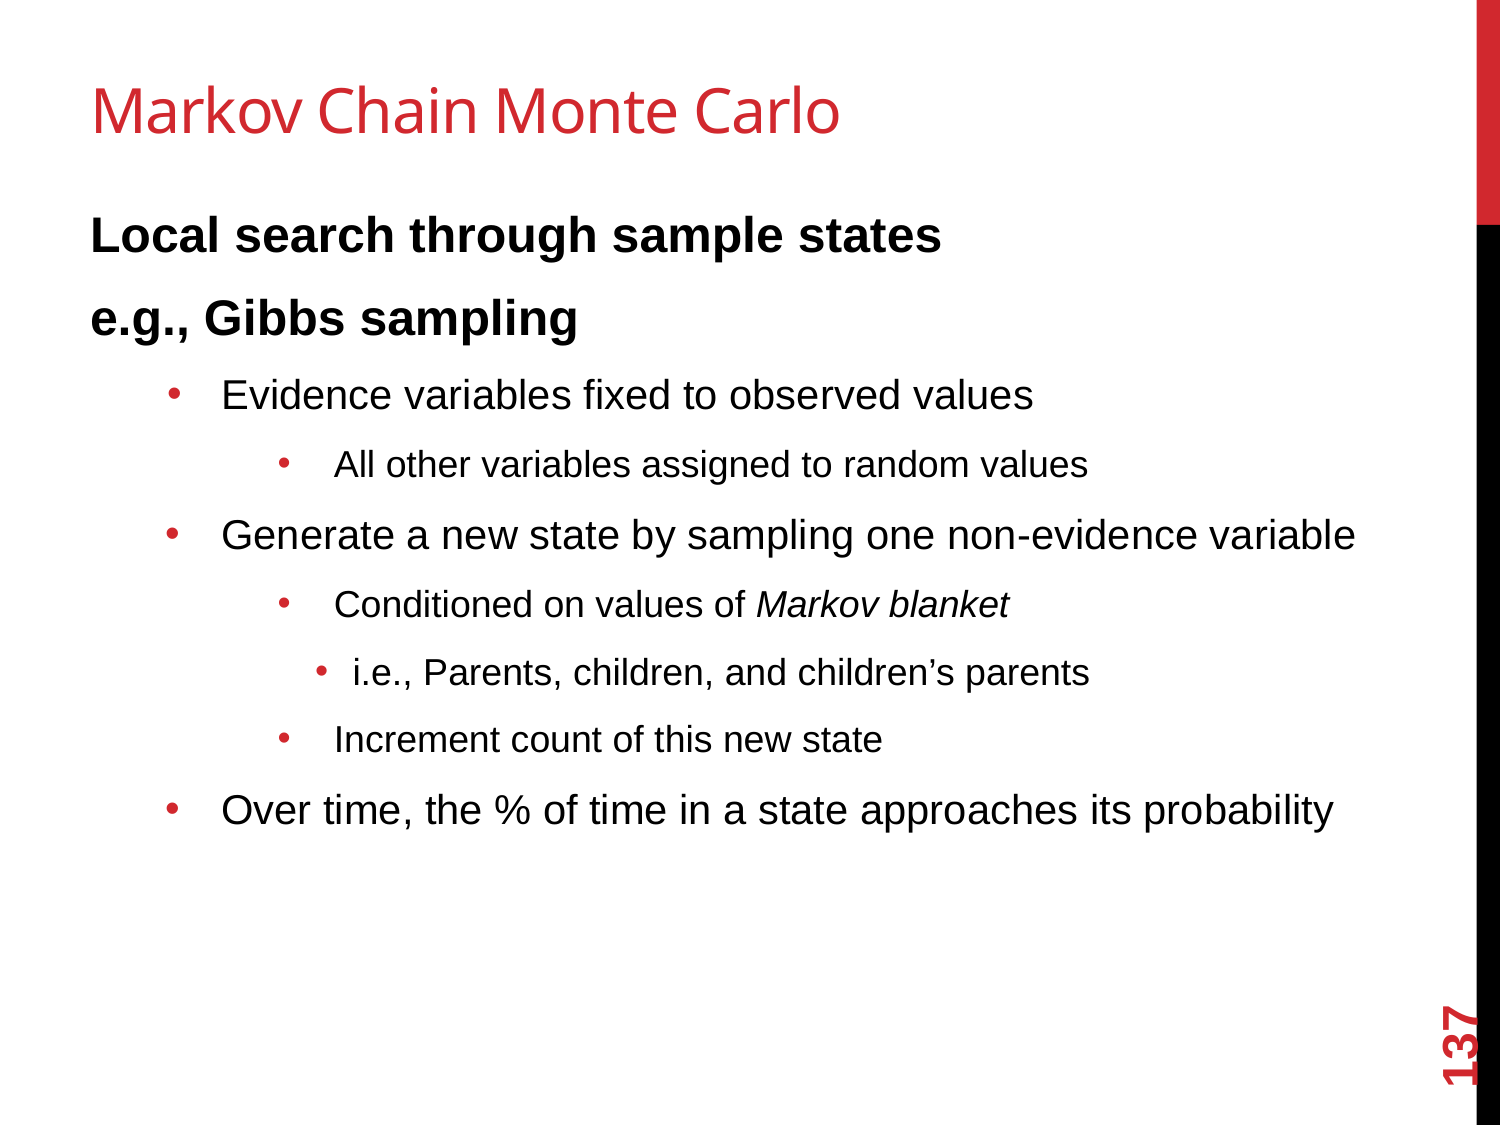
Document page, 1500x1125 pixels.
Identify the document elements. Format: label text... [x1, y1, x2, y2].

slide_number 137 [1427, 887, 1488, 1104]
title Markov Chain Monte Carlo [75, 25, 1401, 154]
list Local search through sample states e.g., Gibbs sampling Evidence variables fixed to observed values All other variables assigned to random values Generate a new state by sampling one non-evidence variable Conditioned on values of Markov blanket i.e., Parents, children, and children’s parents Increment count of this new state Over time, the % of time in a state approaches its probability [75, 195, 1401, 1104]
